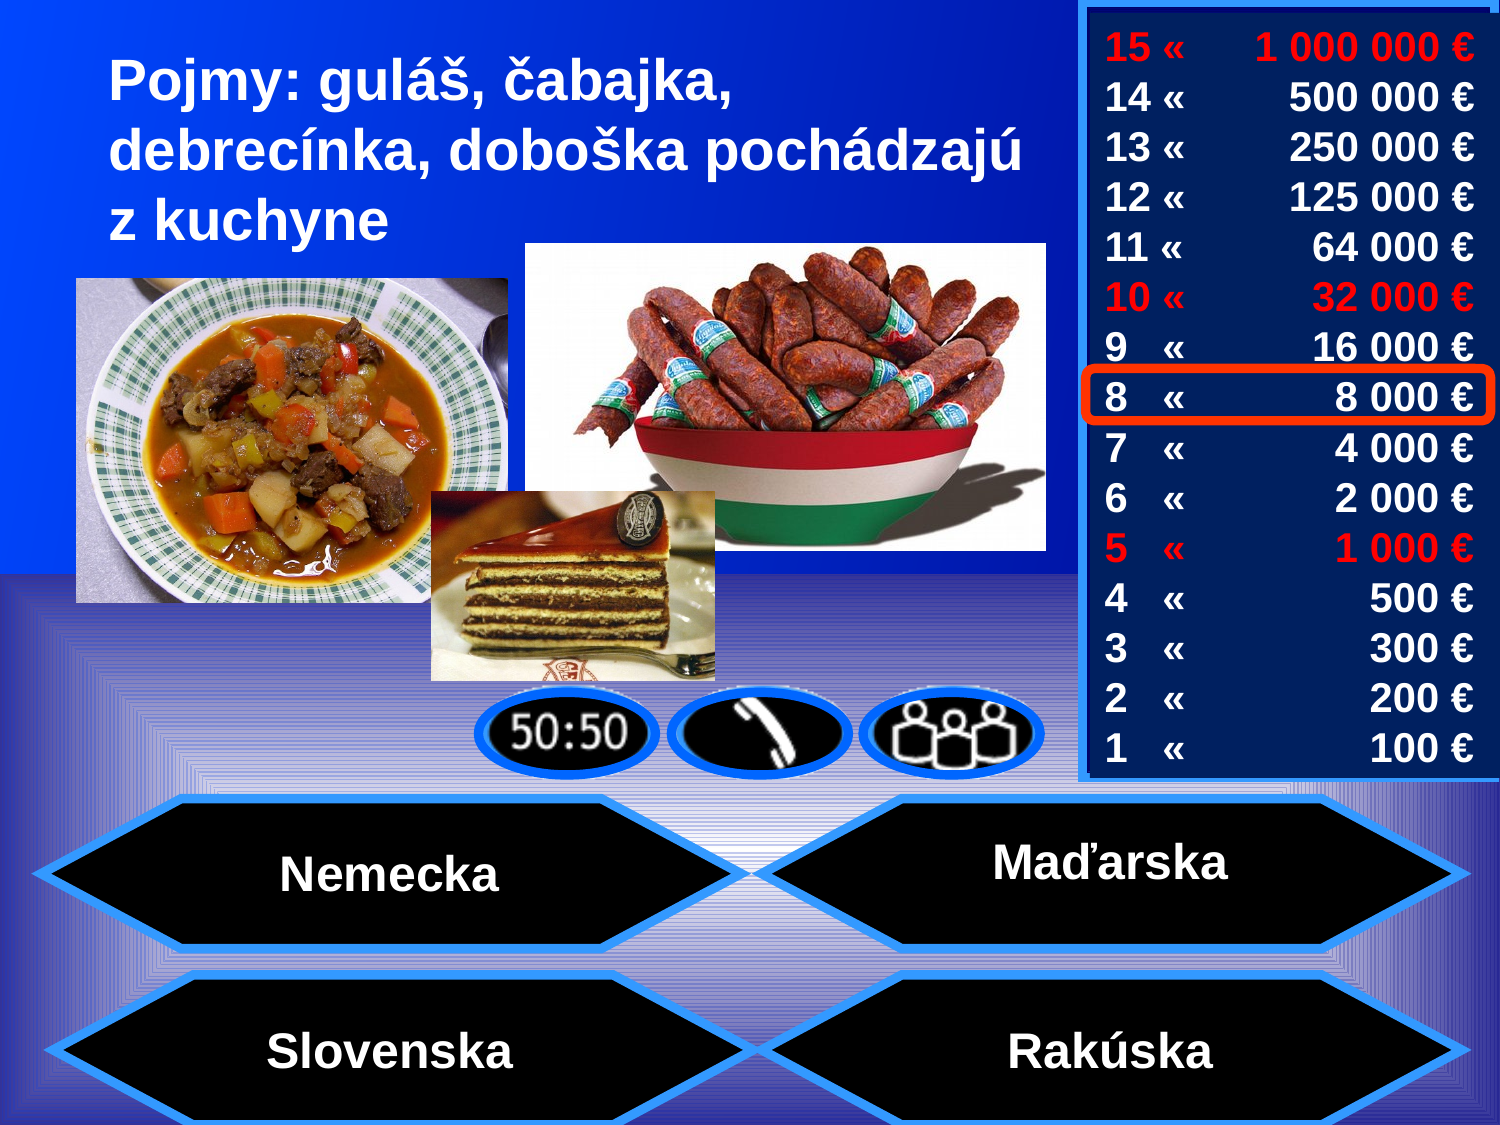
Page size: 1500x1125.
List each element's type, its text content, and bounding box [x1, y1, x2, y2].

text_box [1085, 368, 1491, 421]
text_box [671, 692, 849, 775]
text_box Rakúska [832, 1011, 1388, 1087]
picture [76, 243, 1051, 788]
text_box Maďarska [832, 822, 1388, 897]
text_box [478, 692, 656, 775]
text_box Nemecka [112, 834, 668, 909]
text_box Pojmy: guláš, čabajka, debrecínka, doboška pochádzajú z kuchyne [93, 35, 1043, 260]
text_box [863, 692, 1041, 775]
text_box 15 « 1 000 000 € 14 « 500 000 € 13 « 250 000 € 12 « 125 000 € 11 « 64 000 € 10 « 32 000 € 9 « 16 000 € 8 « 8 000 € 7 « 4 000 € 6 « 2 000 € 5 « 1 000 € 4 « 500 € 3 « 300 € 2 « 200 € 1 « 100 € [1089, 12, 1500, 778]
text_box Slovenska [112, 1011, 668, 1087]
